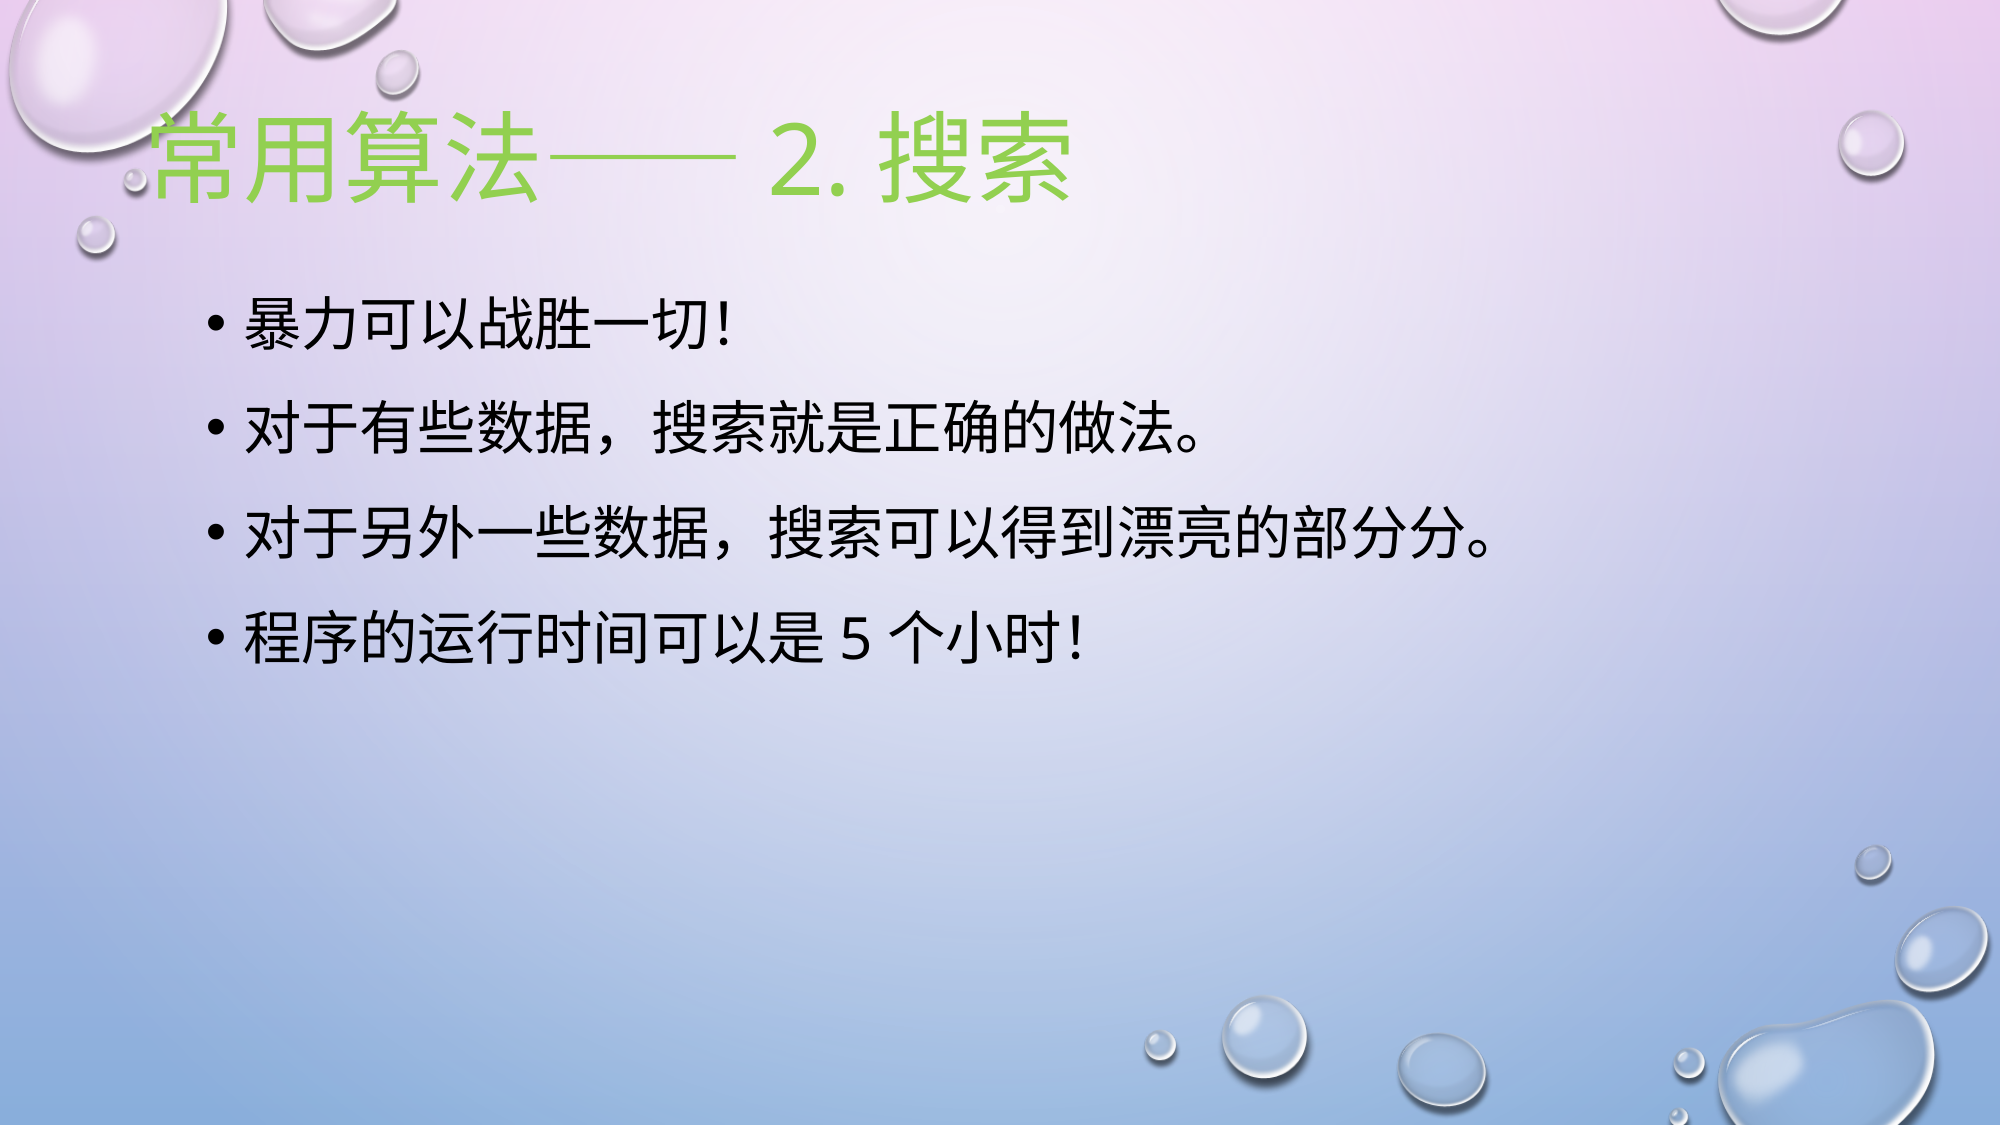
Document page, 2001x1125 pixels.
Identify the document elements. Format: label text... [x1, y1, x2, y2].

picture [0, 0, 2000, 1125]
title 常用算法——2.搜索 [128, 31, 1829, 294]
list 暴力可以战胜一切！ 对于有些数据，搜索就是正确的做法。 对于另外一些数据，搜索可以得到漂亮的部分分。 程序的运行时间可以是5个小时！ [190, 265, 1891, 1125]
